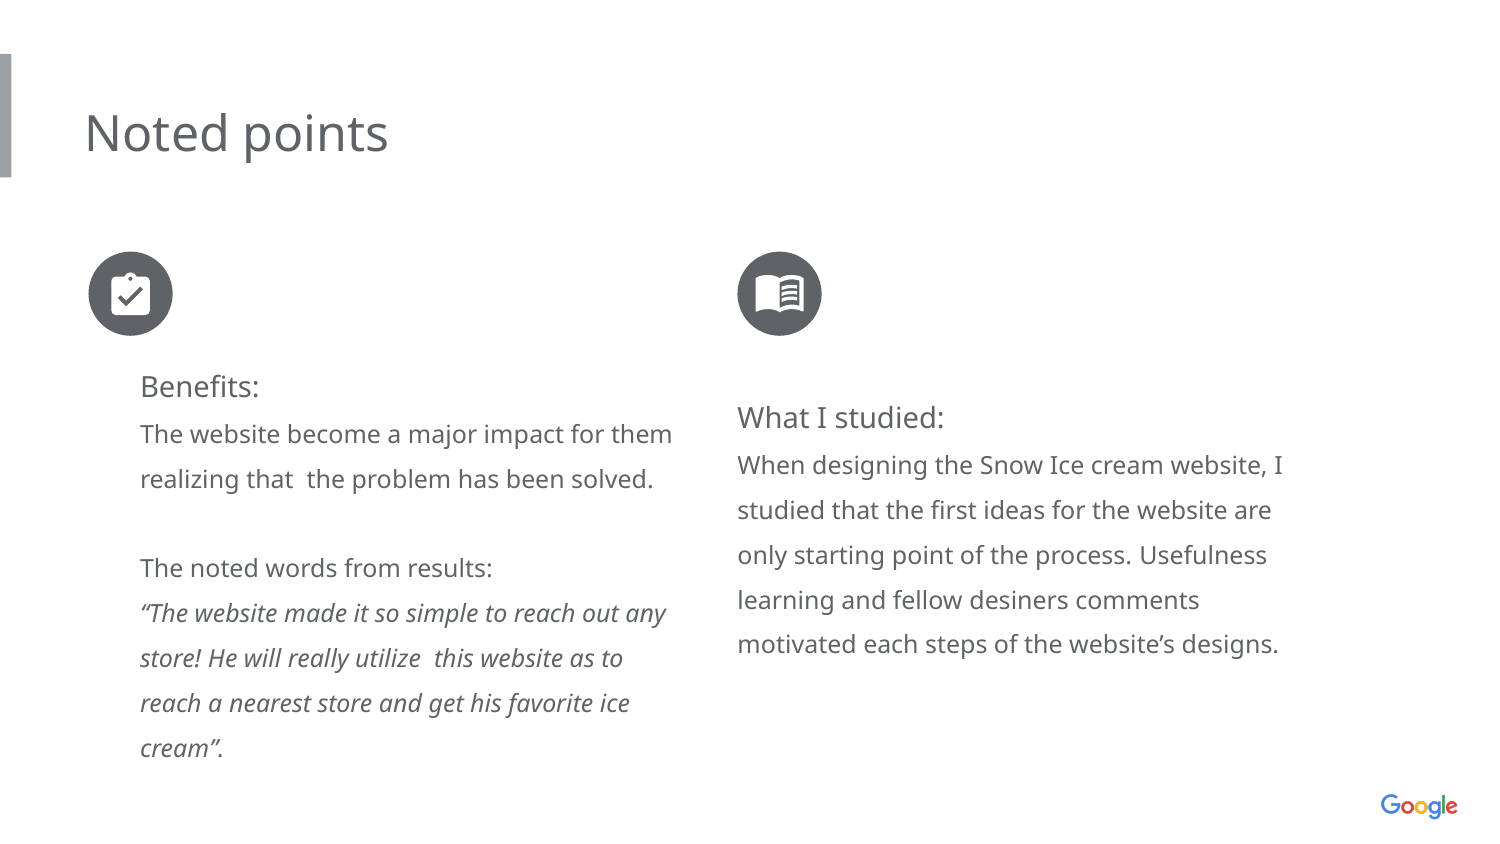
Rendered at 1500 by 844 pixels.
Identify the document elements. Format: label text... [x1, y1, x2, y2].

text_box Noted points [84, 85, 894, 176]
picture [1381, 794, 1458, 820]
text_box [755, 274, 804, 313]
text_box [88, 251, 173, 336]
text_box Benefits: The website become a major impact for them realizing that the problem has been solved. The noted words from results: “The website made it so simple to reach out any store! He will really utilize this website as to reach a nearest store and get his favorite ice cream”. [139, 335, 706, 844]
text_box [737, 251, 822, 336]
text_box [111, 272, 150, 316]
text_box What I studied: When designing the Snow Ice cream website, I studied that the first ideas for the website are only starting point of the process. Usefulness learning and fellow desiners comments motivated each steps of the website’s designs. [737, 367, 1303, 719]
